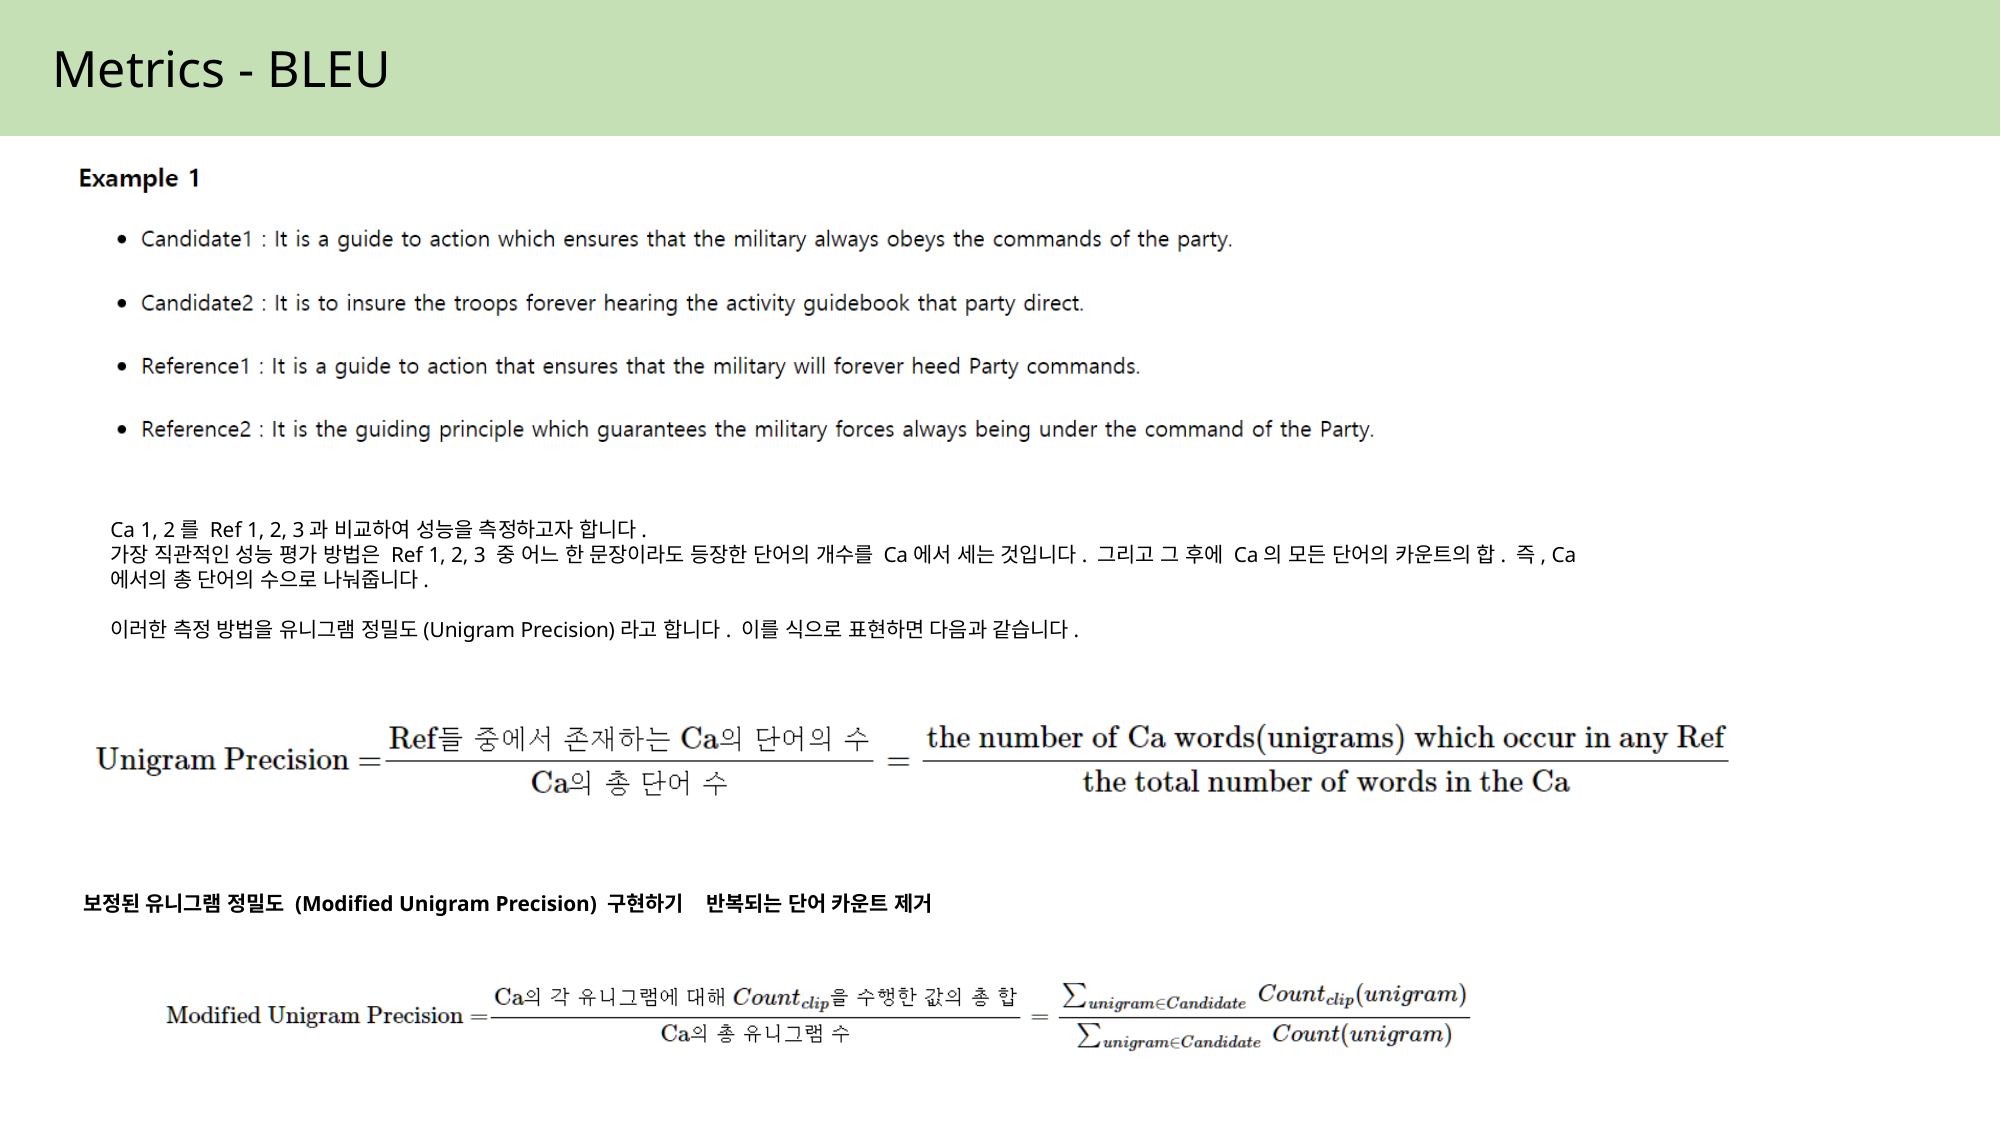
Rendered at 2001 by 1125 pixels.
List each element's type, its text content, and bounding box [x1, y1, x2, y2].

picture [158, 954, 1492, 1073]
text_box Metrics - BLEU [37, 29, 1971, 105]
text_box 보정된 유니그램 정밀도 (Modified Unigram Precision) 구현하기 반복되는 단어 카운트 제거 [57, 883, 1059, 924]
picture [57, 154, 1391, 463]
picture [95, 698, 1804, 837]
text_box Ca 1, 2를 Ref 1, 2, 3과 비교하여 성능을 측정하고자 합니다. 가장 직관적인 성능 평가 방법은 Ref 1, 2, 3 중 어느 한 문장이라도 등장한 단어의 개수를 Ca에서 세는 것입니다. 그리고 그 후에 Ca의 모든 단어의 카운트의 합. 즉, Ca에서의 총 단어의 수으로 나눠줍니다. 이러한 측정 방법을 유니그램 정밀도(Unigram Precision)라고 합니다. 이를 식으로 표현하면 다음과 같습니다. [95, 509, 1605, 650]
text_box [0, 0, 2000, 136]
